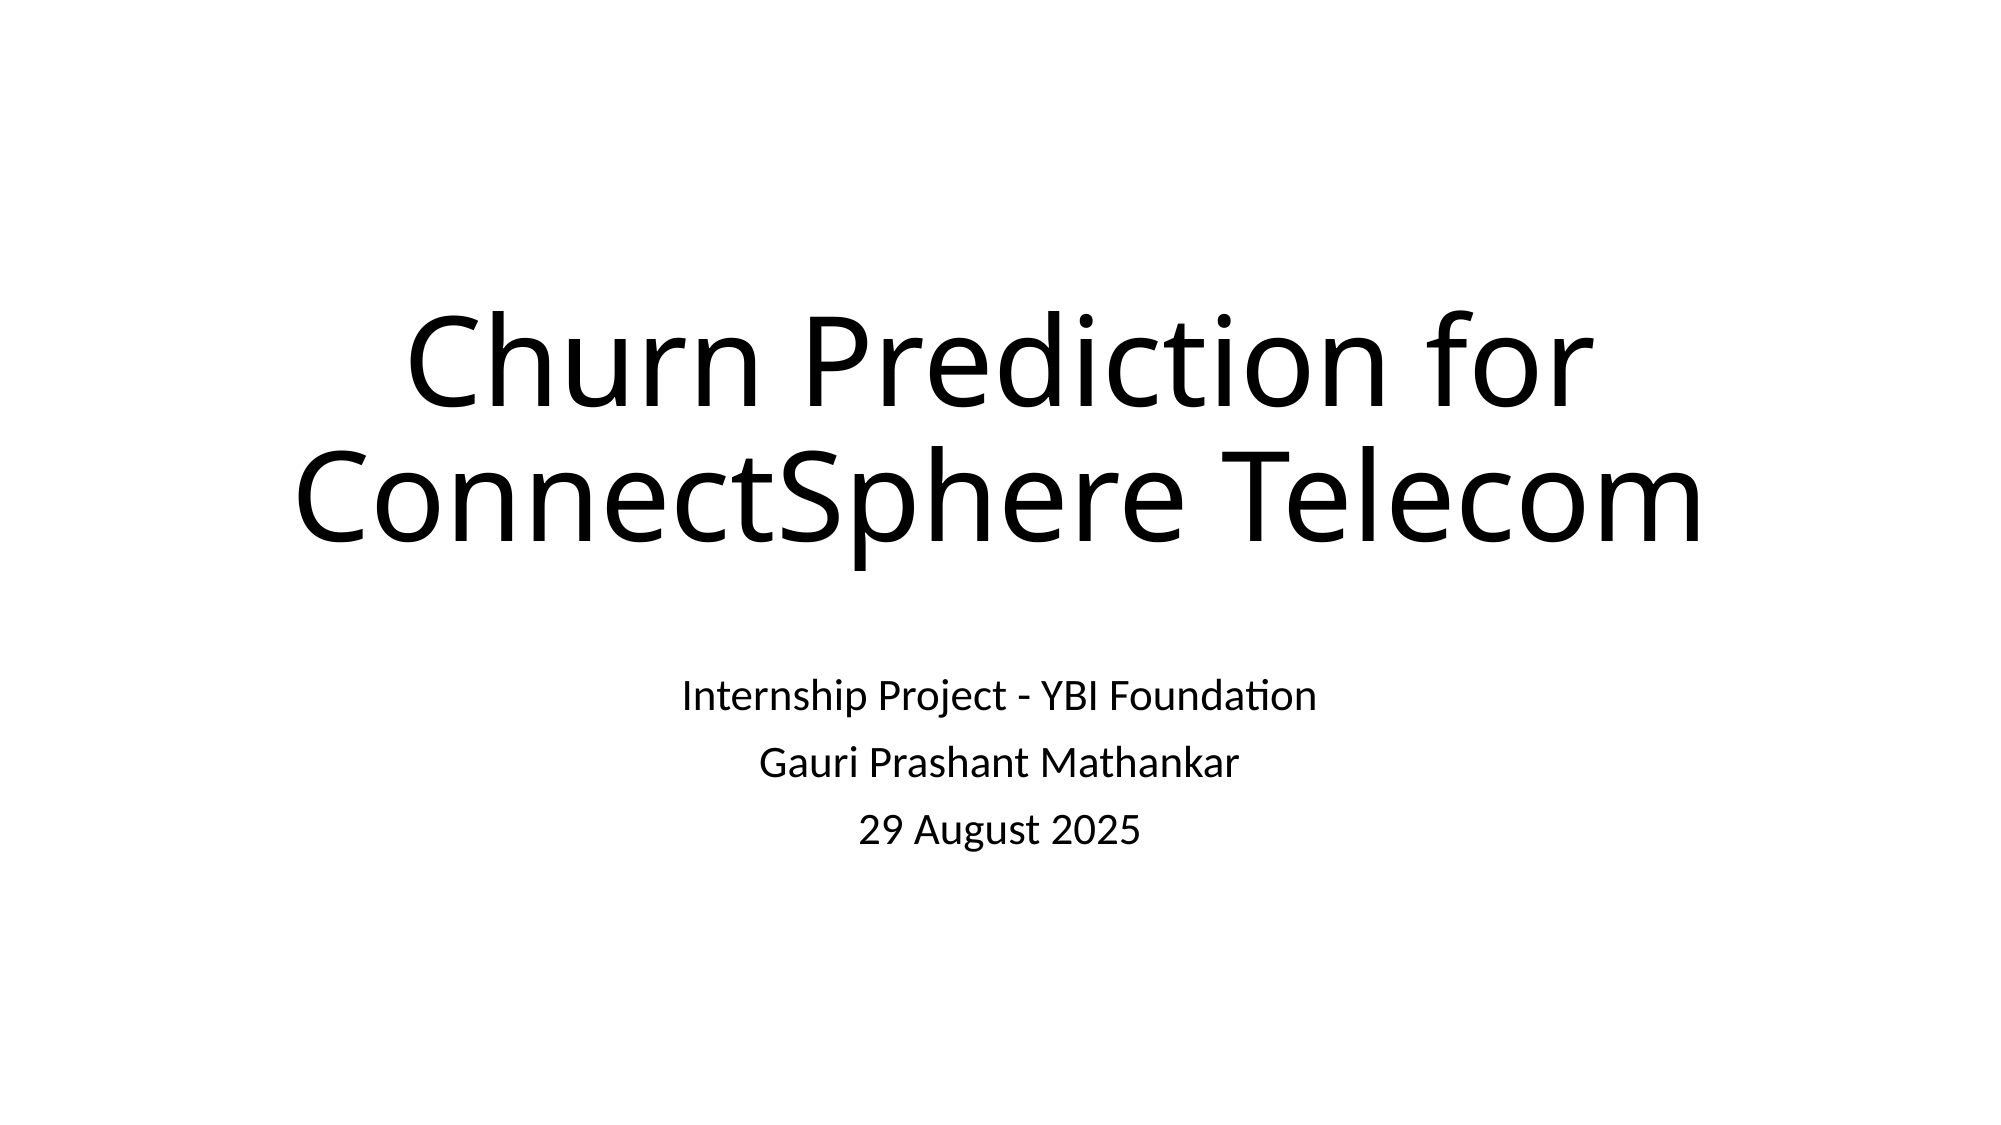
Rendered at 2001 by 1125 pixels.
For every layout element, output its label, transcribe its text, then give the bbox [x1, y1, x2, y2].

subtitle Internship Project - YBI Foundation Gauri Prashant Mathankar 29 August 2025 [249, 590, 1750, 863]
title Churn Prediction for ConnectSphere Telecom [249, 184, 1750, 576]
